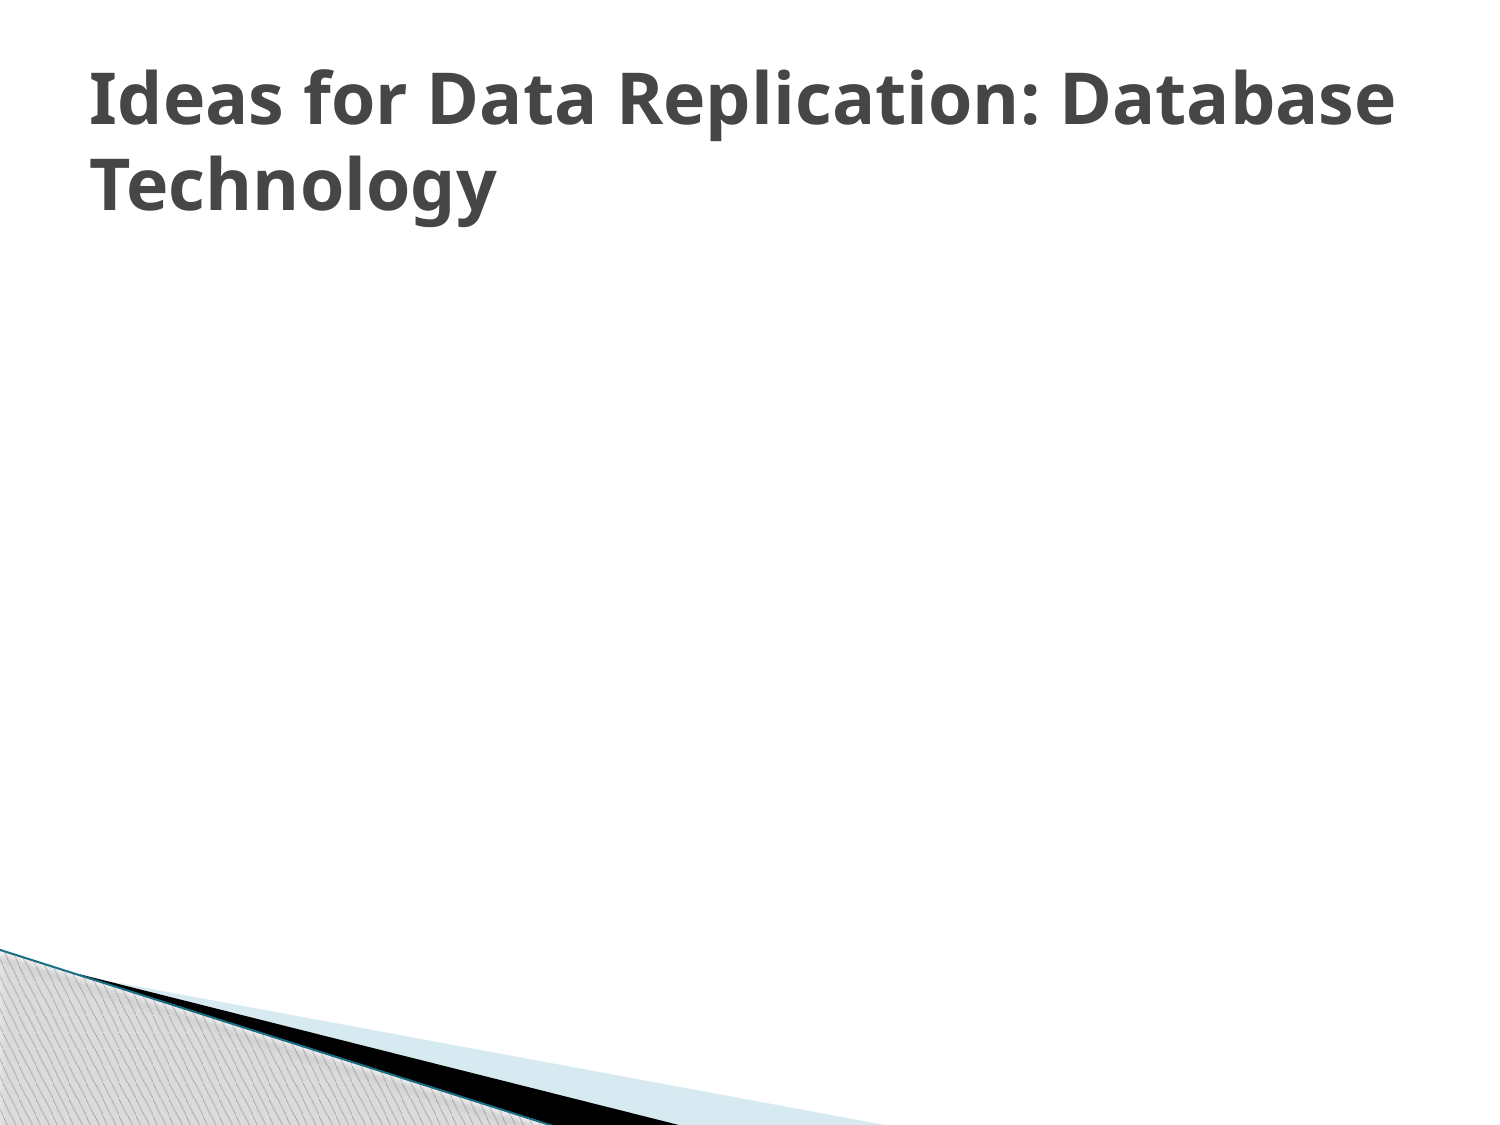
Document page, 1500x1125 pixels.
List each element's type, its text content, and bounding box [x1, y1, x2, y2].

title Ideas for Data Replication: Database Technology [75, 45, 1425, 233]
